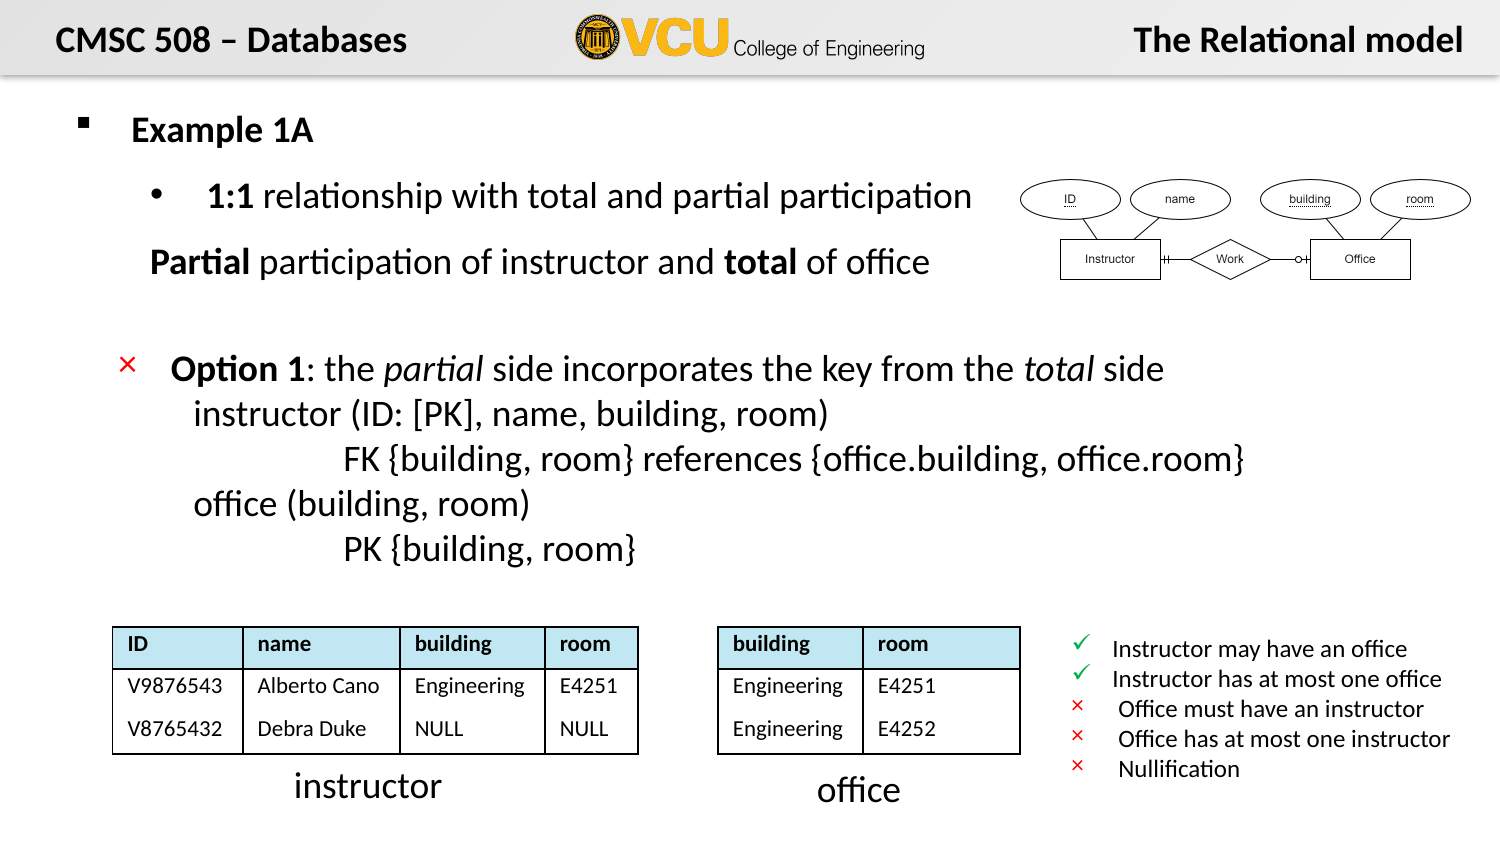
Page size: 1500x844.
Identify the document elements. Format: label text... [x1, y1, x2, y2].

table_header ID [113, 628, 242, 668]
table_cell NULL [401, 712, 544, 753]
text_box instructor [226, 754, 510, 814]
table_cell E4251 [546, 670, 637, 712]
table_cell Engineering [719, 712, 862, 753]
table_cell Alberto Cano [244, 670, 399, 712]
table_cell Debra Duke [244, 712, 399, 753]
table_header building [719, 628, 862, 668]
text_box CMSC 508 – Databases [40, 7, 423, 67]
table_header name [244, 628, 399, 668]
table_cell NULL [546, 712, 637, 753]
table_cell V9876543 [113, 670, 242, 712]
text_box [0, 0, 1500, 74]
table_header building [401, 628, 544, 668]
picture [575, 14, 925, 61]
table_cell Engineering [719, 670, 862, 712]
text_box Option 1: the partial side incorporates the key from the total side instructor (ID: [PK], name, building, room) FK {building, room} references {office.building, office.room} office (building, room) PK {building, room} [103, 336, 1459, 577]
table_cell V8765432 [113, 712, 242, 753]
text_box Example 1A 1:1 relationship with total and partial participation Partial participation of instructor and total of office [0, 74, 1500, 282]
table_header room [864, 628, 1019, 668]
table_cell Engineering [401, 670, 544, 712]
table_header room [546, 628, 637, 668]
text_box The Relational model [1118, 7, 1479, 67]
text_box office [717, 757, 1001, 818]
picture [1019, 179, 1471, 281]
text_box Instructor may have an office Instructor has at most one office Office must have an instructor Office has at most one instructor Nullification [1056, 625, 1490, 790]
table_cell E4252 [864, 712, 1019, 753]
table_cell E4251 [864, 670, 1019, 712]
